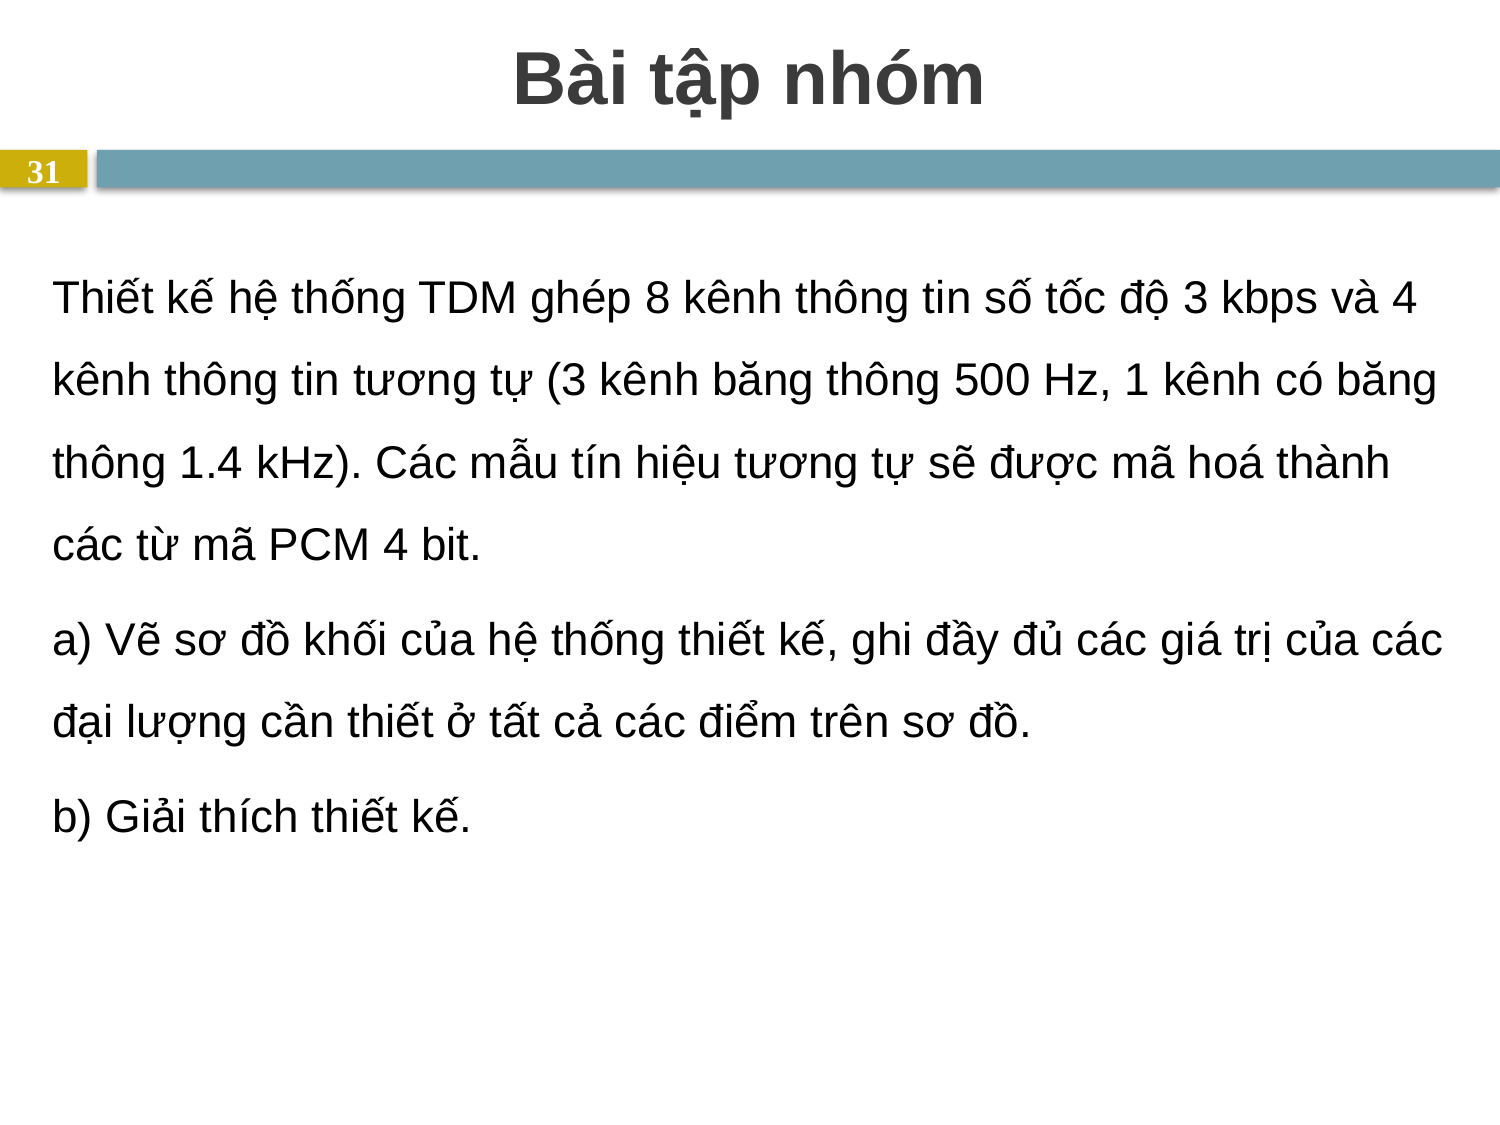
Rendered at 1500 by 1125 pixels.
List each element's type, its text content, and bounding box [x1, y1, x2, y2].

text_box Thiết kế hệ thống TDM ghép 8 kênh thông tin số tốc độ 3 kbps và 4 kênh thông tin tương tự (3 kênh băng thông 500 Hz, 1 kênh có băng thông 1.4 kHz). Các mẫu tín hiệu tương tự sẽ được mã hoá thành các từ mã PCM 4 bit. a) Vẽ sơ đồ khối của hệ thống thiết kế, ghi đầy đủ các giá trị của các đại lượng cần thiết ở tất cả các điểm trên sơ đồ. b) Giải thích thiết kế. [37, 232, 1463, 850]
slide_number 31 [0, 149, 88, 191]
title Bài tập nhóm [0, 12, 1500, 138]
